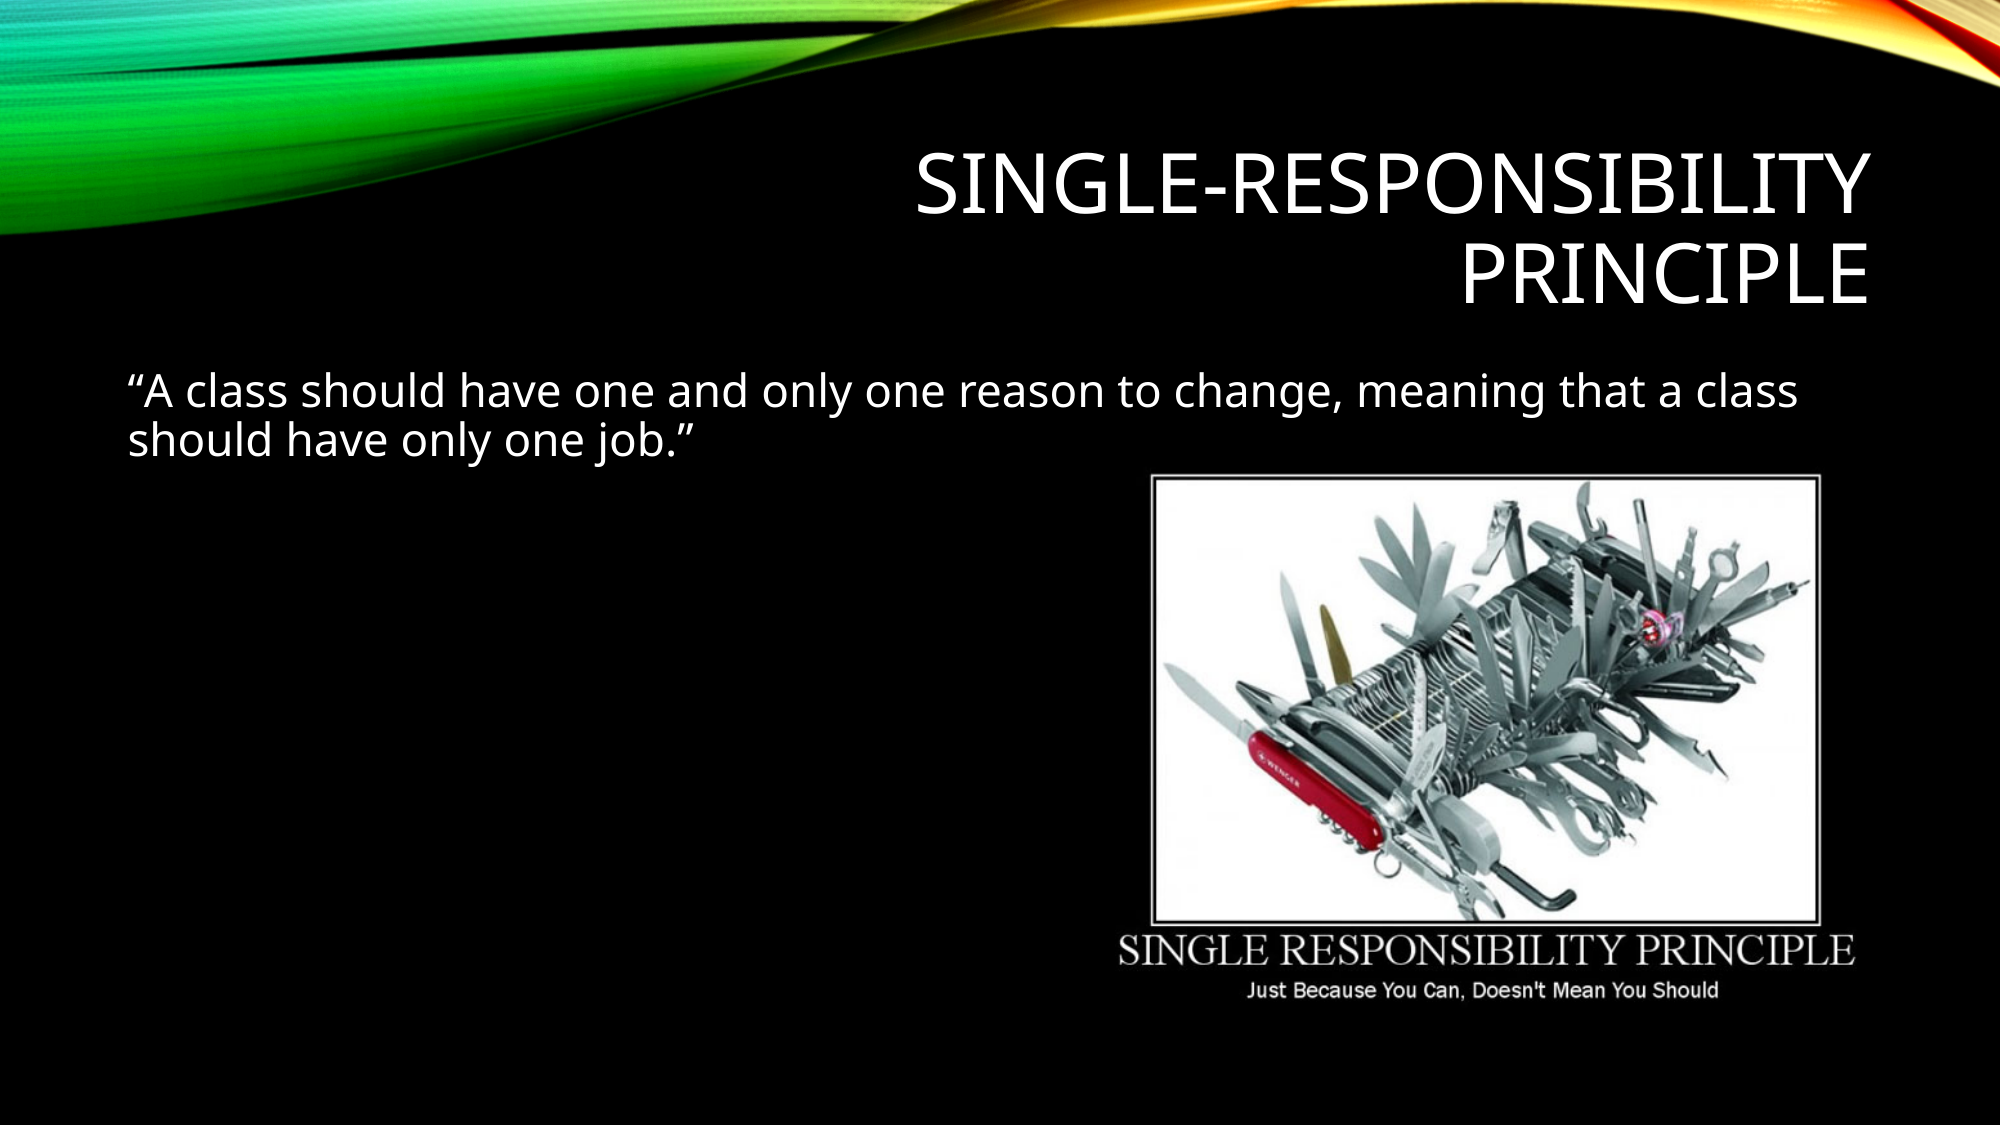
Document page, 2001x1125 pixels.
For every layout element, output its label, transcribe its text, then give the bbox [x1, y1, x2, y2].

picture [0, 0, 2000, 237]
list “A class should have one and only one reason to change, meaning that a class should have only one job.” [112, 360, 1888, 1021]
title Single-responsibility principle [474, 125, 1888, 338]
picture [1073, 425, 1898, 1086]
